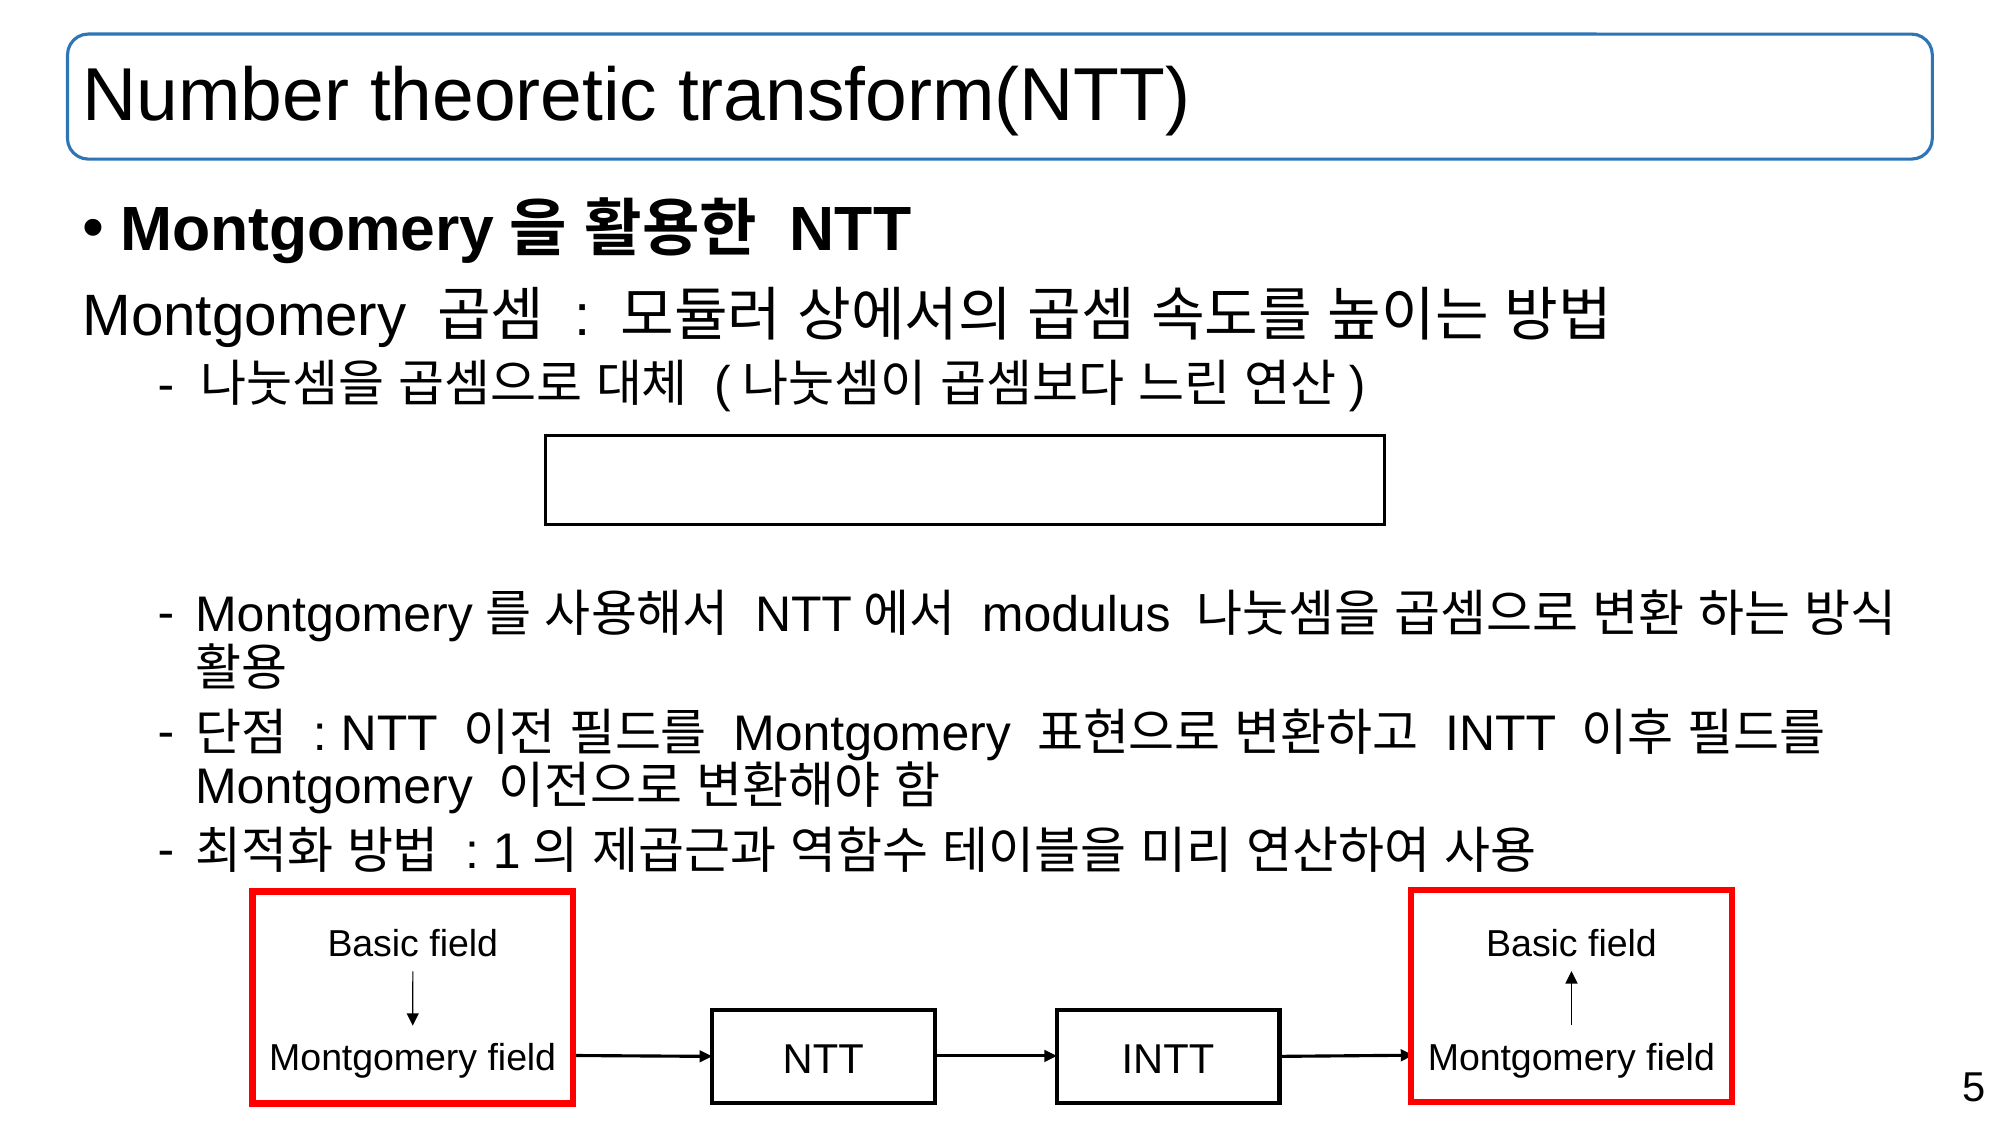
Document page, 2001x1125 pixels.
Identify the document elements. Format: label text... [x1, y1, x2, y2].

text_box [544, 434, 1385, 526]
text_box INTT [1056, 1009, 1280, 1104]
text_box [1410, 889, 1733, 1103]
title Number theoretic transform(NTT) [67, 34, 1933, 160]
text_box NTT [711, 1009, 936, 1104]
text_box [251, 891, 574, 1104]
